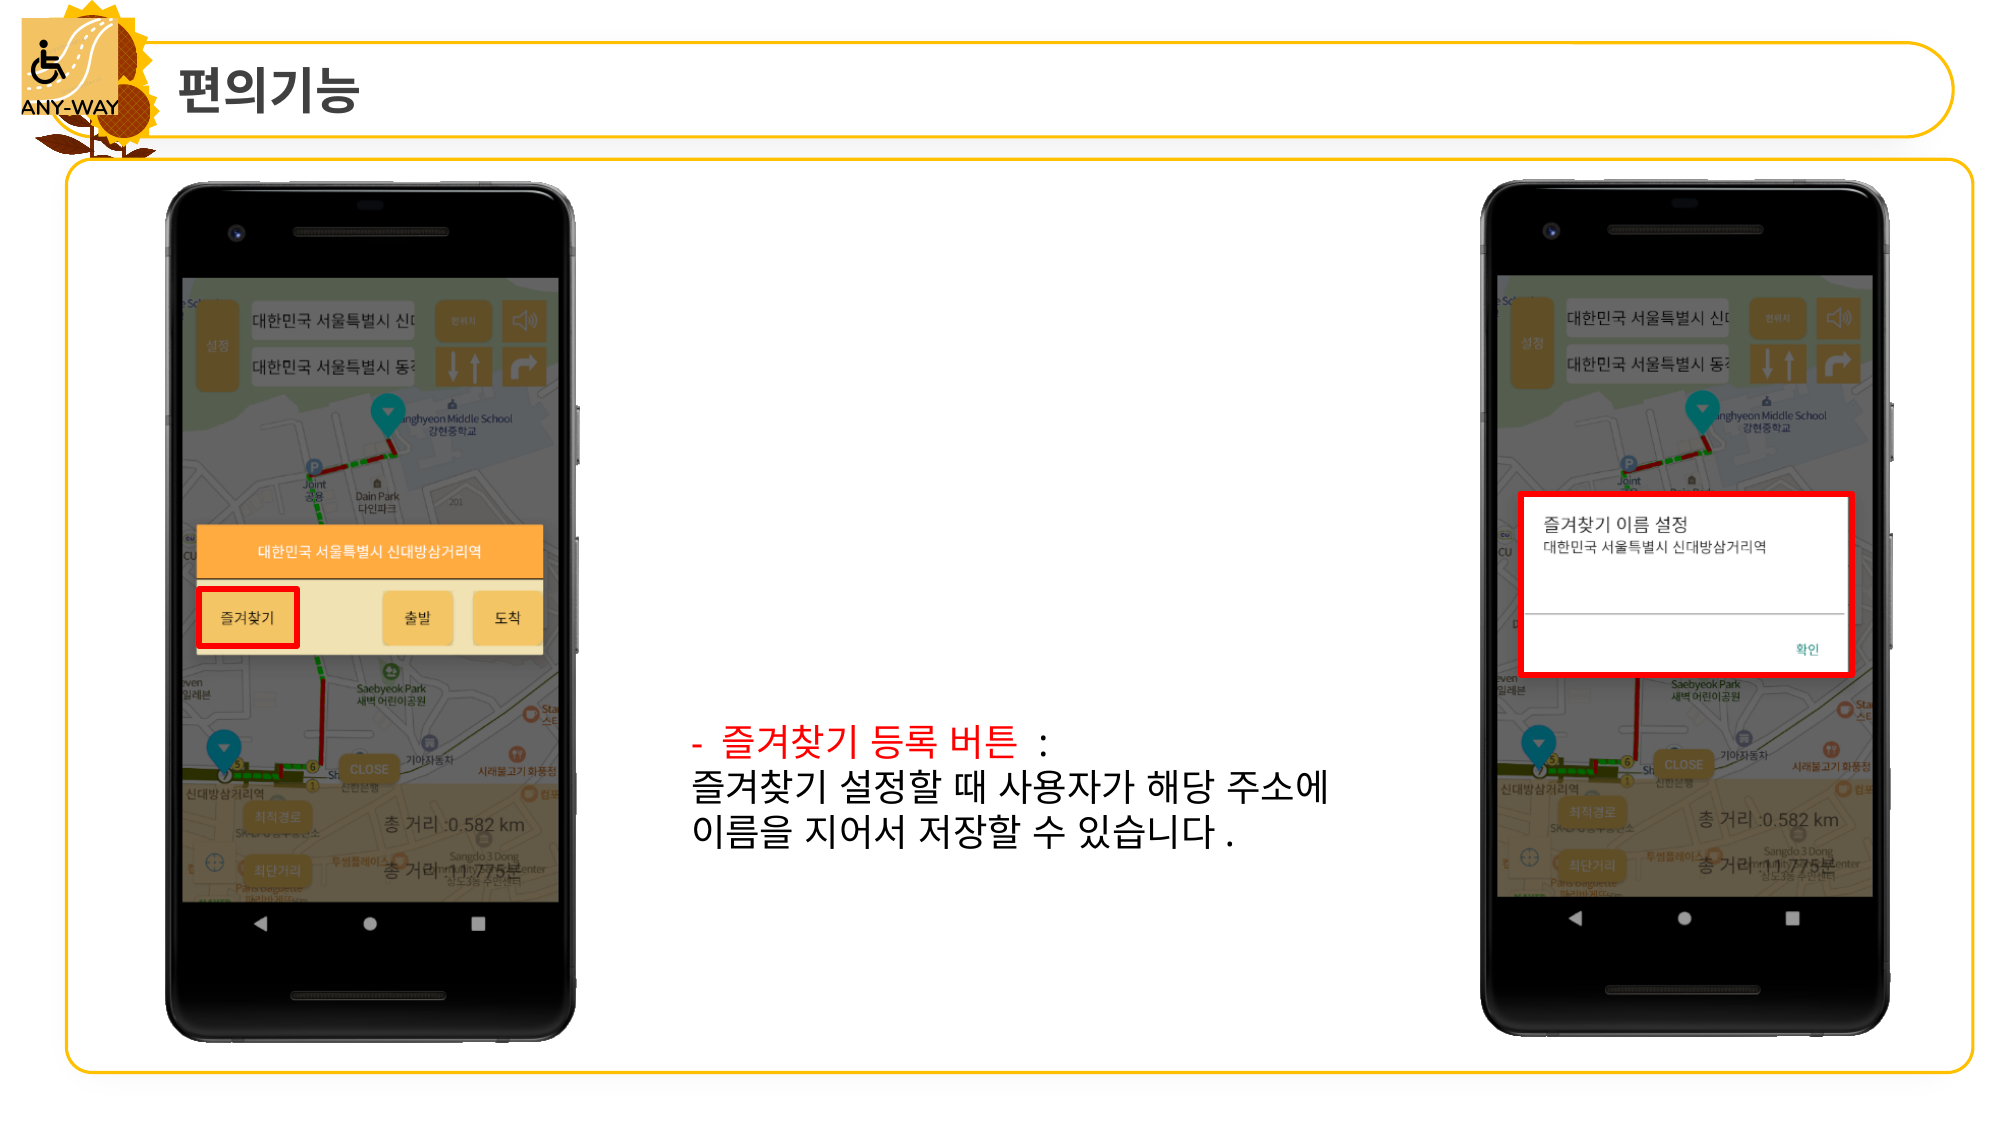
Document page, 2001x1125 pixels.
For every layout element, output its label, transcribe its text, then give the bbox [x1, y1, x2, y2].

text_box [65, 158, 1974, 1074]
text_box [31, 0, 153, 75]
picture [1476, 179, 1895, 1037]
picture [21, 18, 119, 116]
text_box 편의기능 [61, 125, 87, 135]
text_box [34, 135, 87, 154]
text_box 편의기능 [153, 41, 1955, 138]
text_box - 즐겨찾기 등록 버튼 : 즐겨찾기 설정할 때 사용자가 해당 주소에 이름을 지어서 저장할 수 있습니다. [676, 711, 1407, 862]
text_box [87, 75, 160, 189]
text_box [31, 116, 87, 122]
picture [159, 179, 584, 1045]
